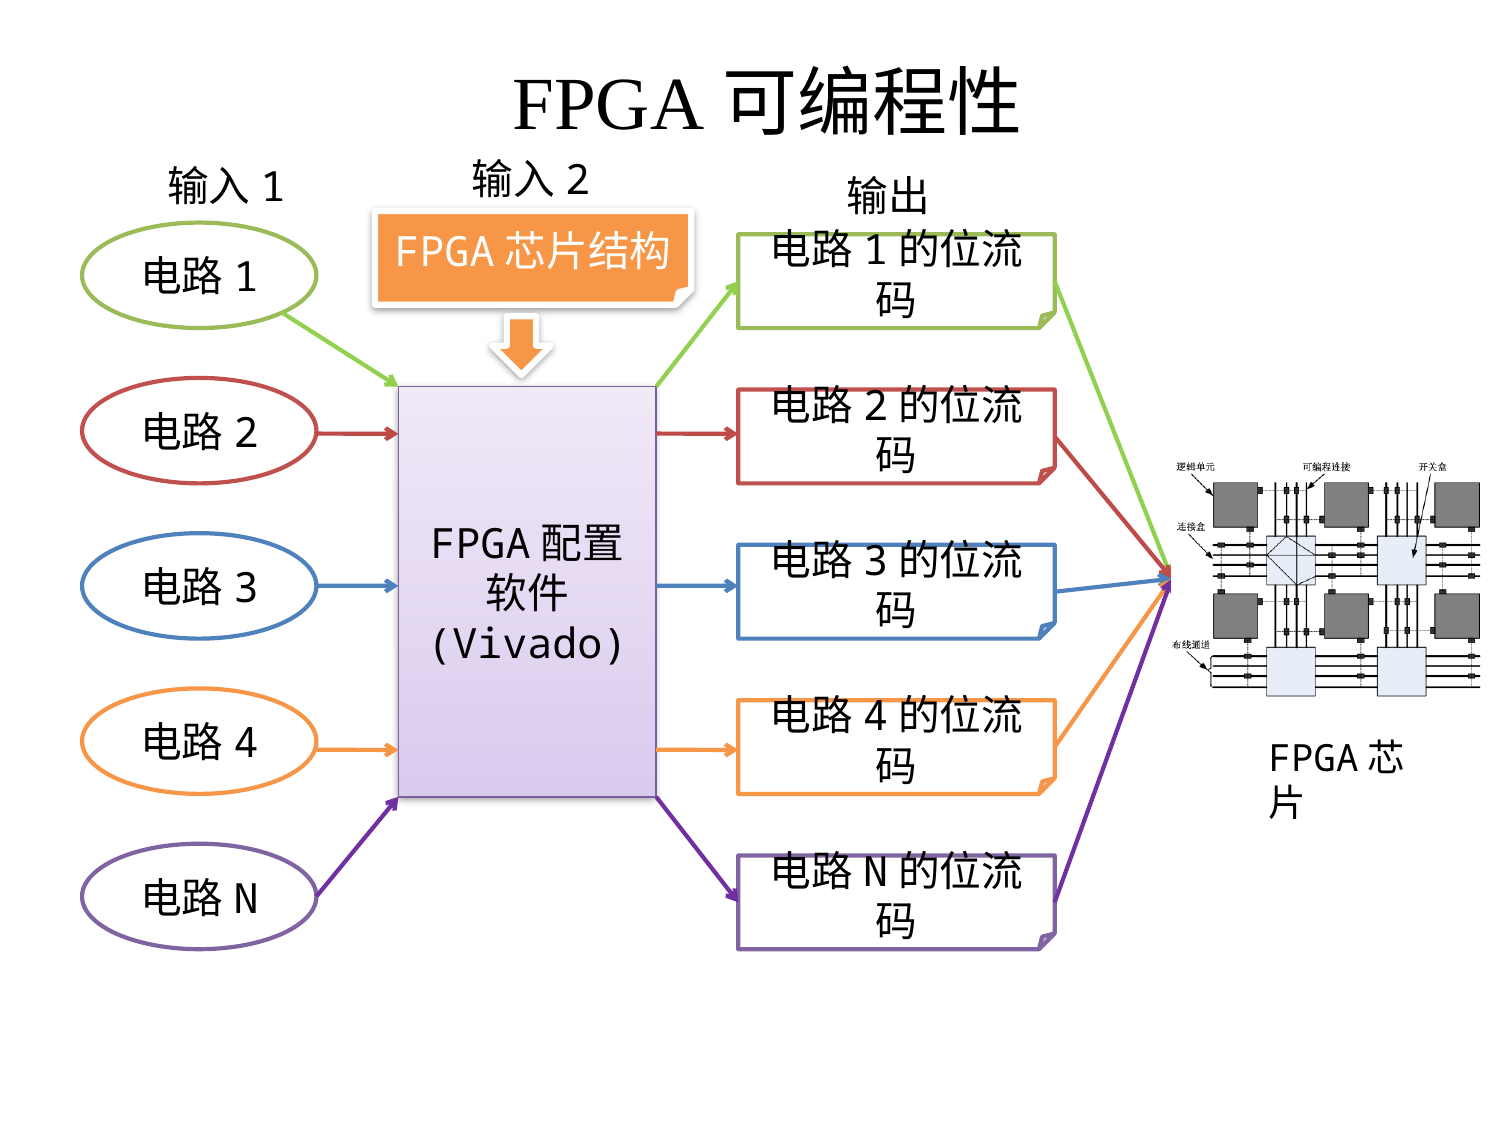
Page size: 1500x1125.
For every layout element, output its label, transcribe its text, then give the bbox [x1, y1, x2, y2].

text_box 电路1的位流码 [736, 232, 1057, 331]
text_box 输入2 [456, 145, 715, 211]
text_box FPGA芯片结构 [371, 207, 695, 308]
text_box 电路N的位流码 [736, 853, 1057, 952]
text_box 电路1 [79, 220, 319, 331]
text_box FPGA配置 软件 (Vivado) [398, 386, 657, 798]
text_box [489, 313, 554, 379]
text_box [302, 291, 378, 408]
text_box 输入1 [152, 152, 411, 218]
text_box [1054, 436, 1172, 576]
text_box 输出 [831, 162, 1090, 227]
text_box FPGA可编程性 [497, 47, 1038, 153]
text_box 电路2的位流码 [736, 387, 1049, 486]
text_box 电路3 [79, 531, 319, 641]
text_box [1054, 280, 1172, 435]
picture [1171, 456, 1483, 701]
text_box FPGA芯片 [1253, 726, 1454, 832]
text_box 电路4 [79, 686, 319, 796]
text_box 电路3的位流码 [736, 542, 1048, 641]
text_box 电路4的位流码 [736, 698, 1049, 797]
text_box 电路2 [79, 375, 319, 486]
text_box 电路N [79, 841, 318, 952]
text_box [644, 808, 751, 891]
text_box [316, 796, 399, 897]
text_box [644, 292, 751, 376]
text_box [1054, 578, 1172, 903]
